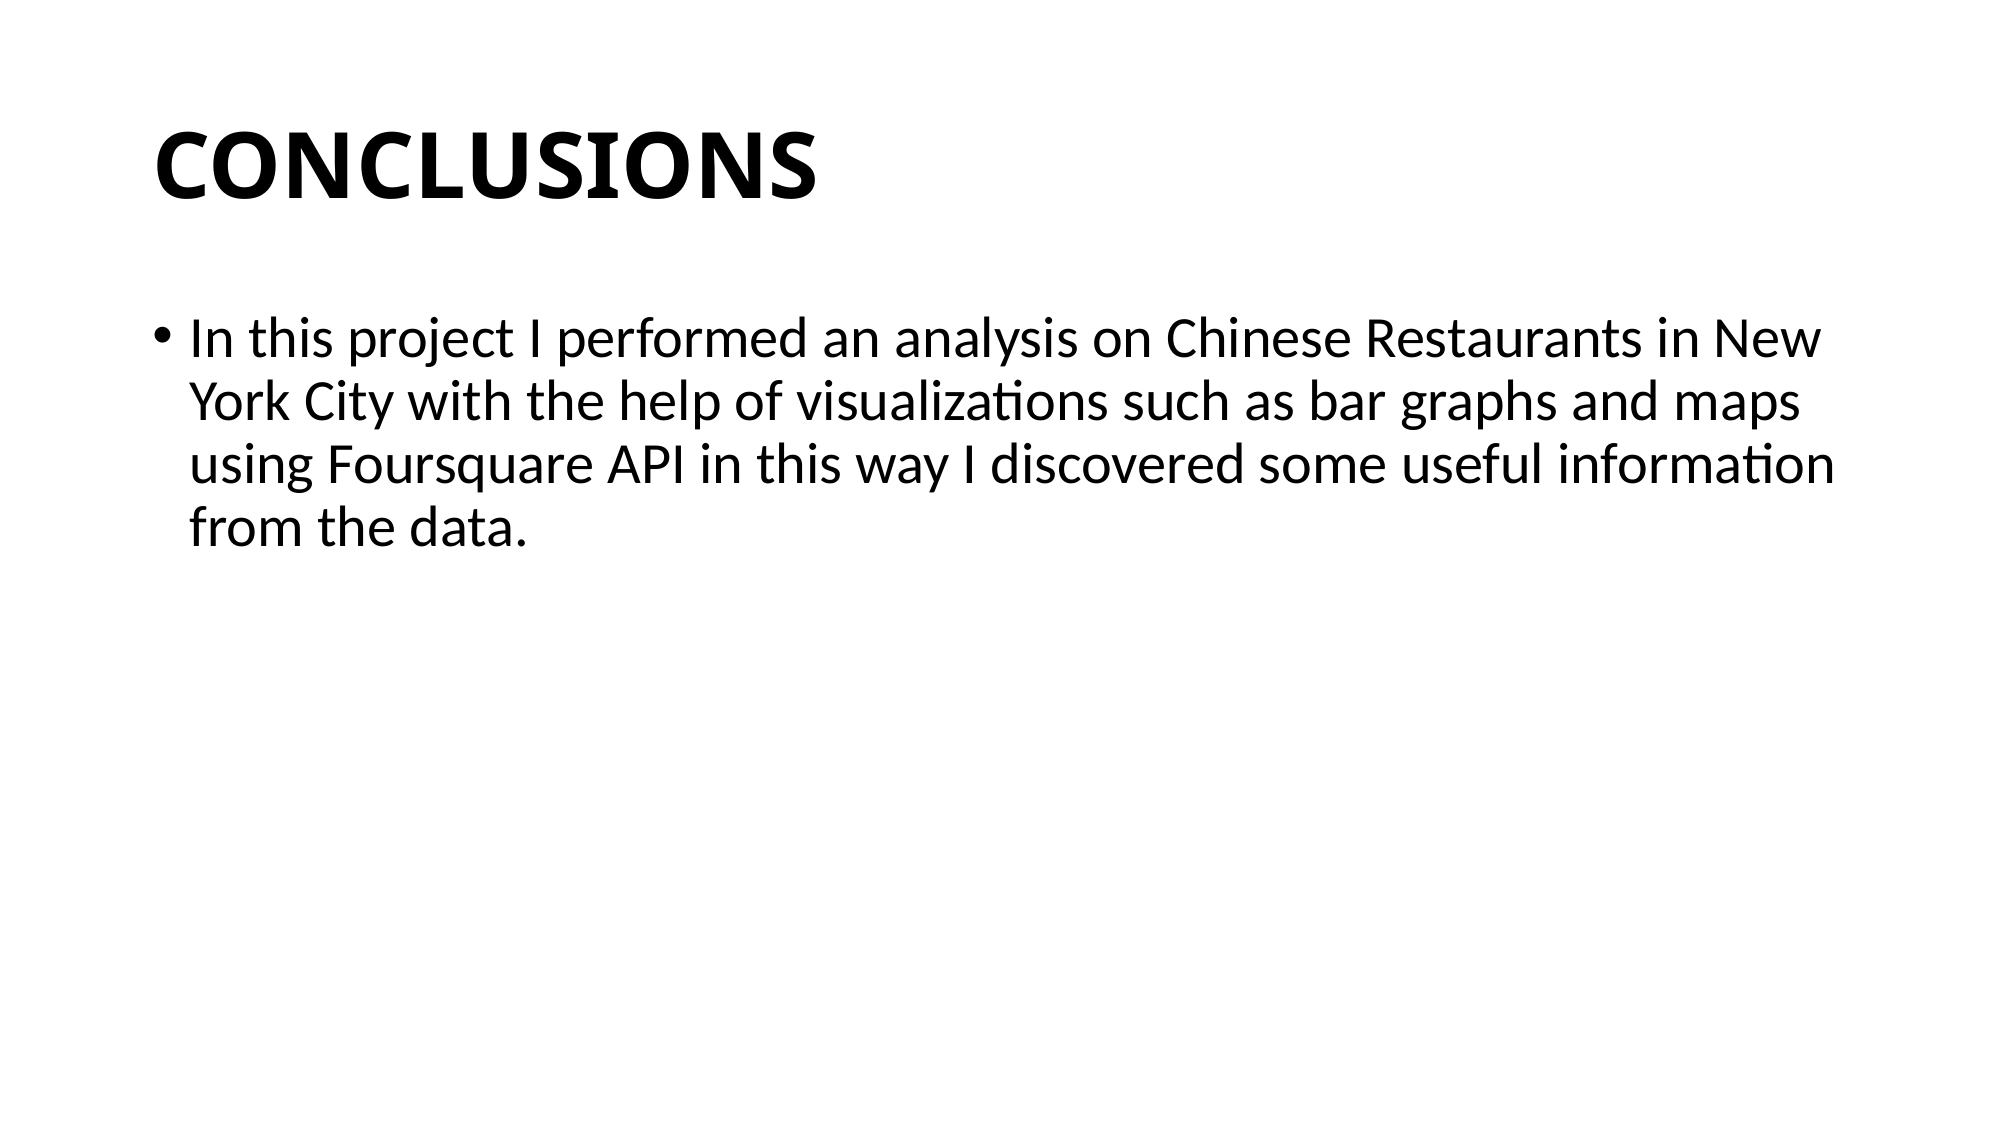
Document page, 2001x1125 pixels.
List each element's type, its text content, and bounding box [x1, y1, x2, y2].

title CONCLUSIONS [137, 59, 1863, 278]
list In this project I performed an analysis on Chinese Restaurants in New York City with the help of visualizations such as bar graphs and maps using Foursquare API in this way I discovered some useful information from the data. [137, 299, 1863, 1014]
